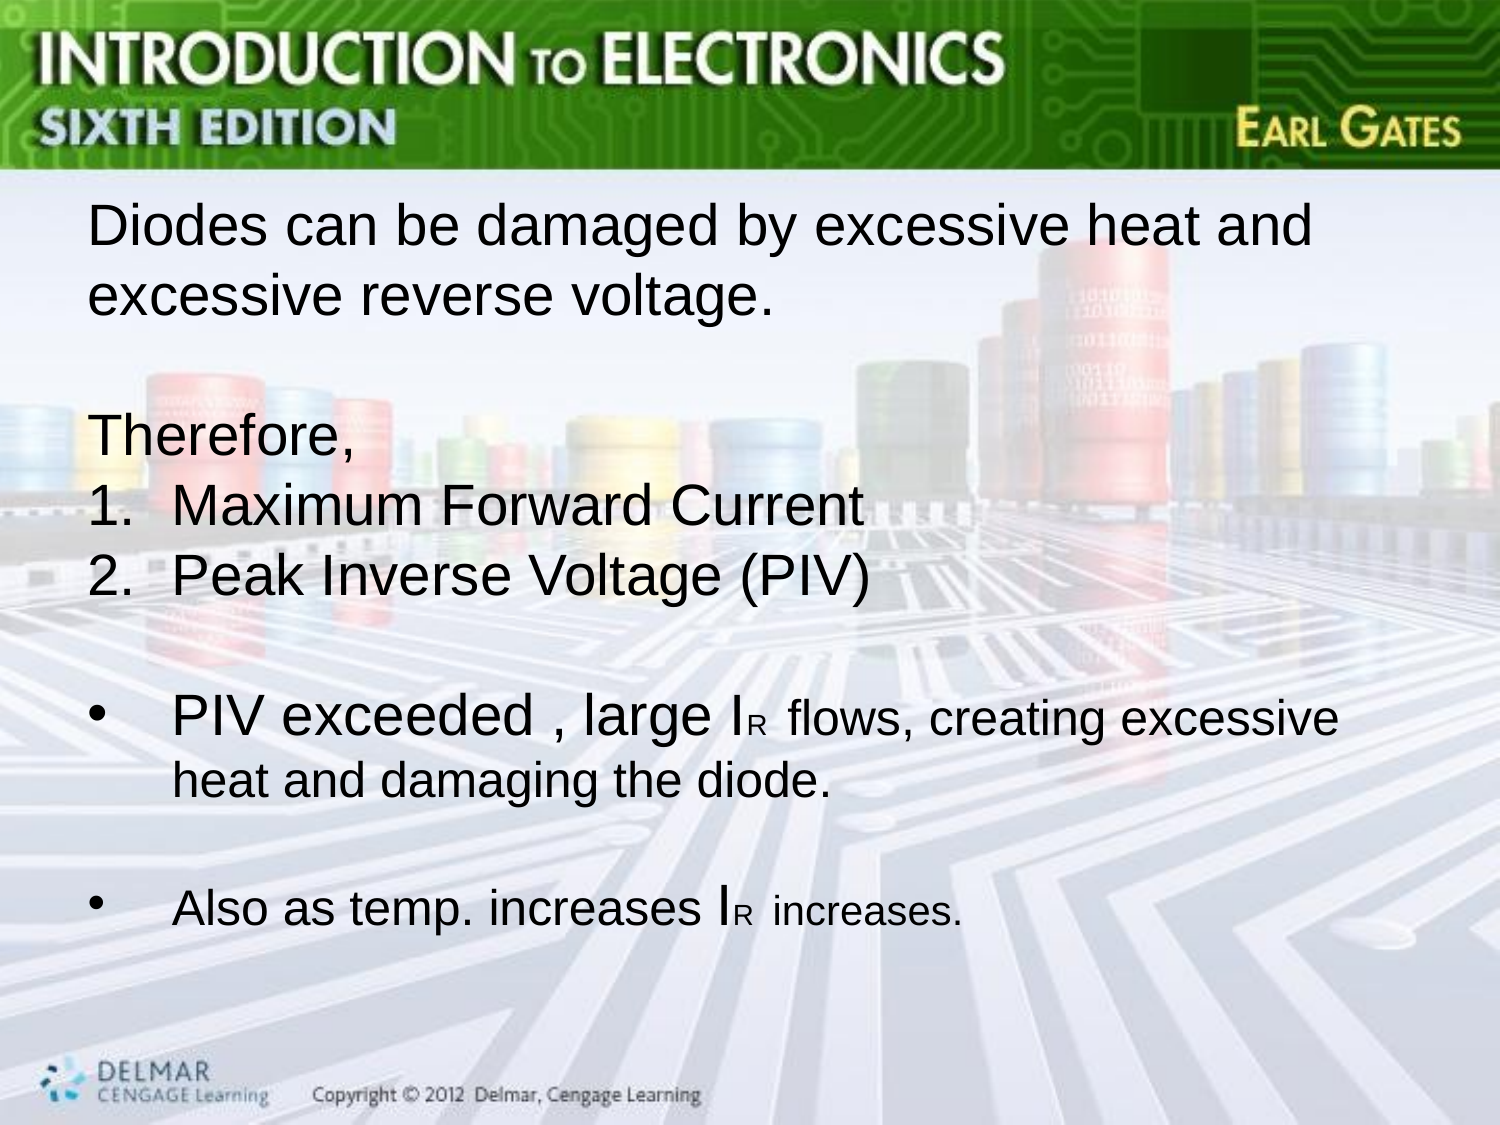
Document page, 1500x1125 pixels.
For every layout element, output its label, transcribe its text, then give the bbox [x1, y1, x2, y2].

list Diodes can be damaged by excessive heat and excessive reverse voltage. Therefore, Maximum Forward Current Peak Inverse Voltage (PIV) PIV exceeded , large IR flows, creating excessive heat and damaging the diode. Also as temp. increases IR increases. [87, 187, 1353, 945]
picture [0, 0, 1500, 1125]
